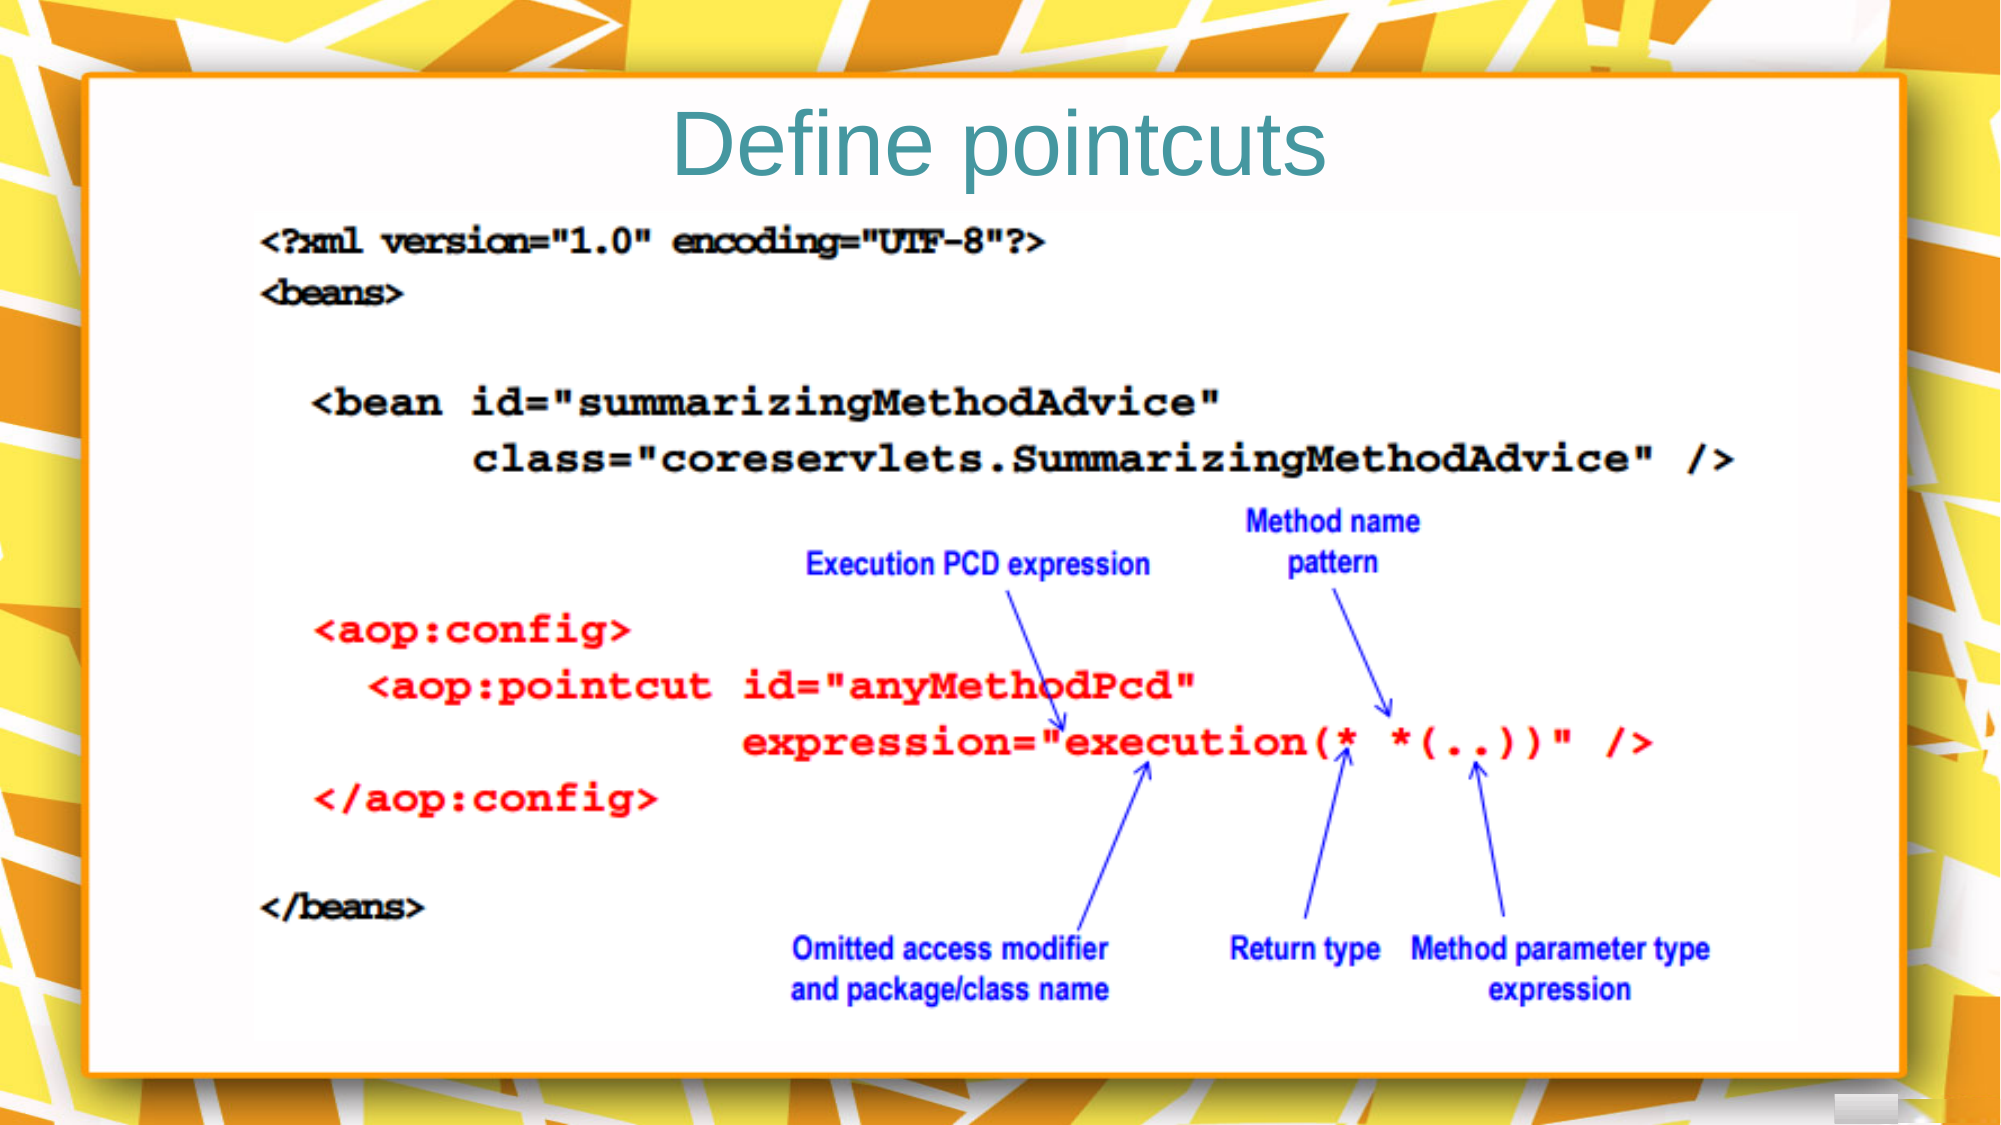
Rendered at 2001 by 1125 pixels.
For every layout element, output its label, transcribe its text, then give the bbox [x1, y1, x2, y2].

picture [0, 0, 2001, 1125]
title Define pointcuts [99, 45, 1900, 233]
